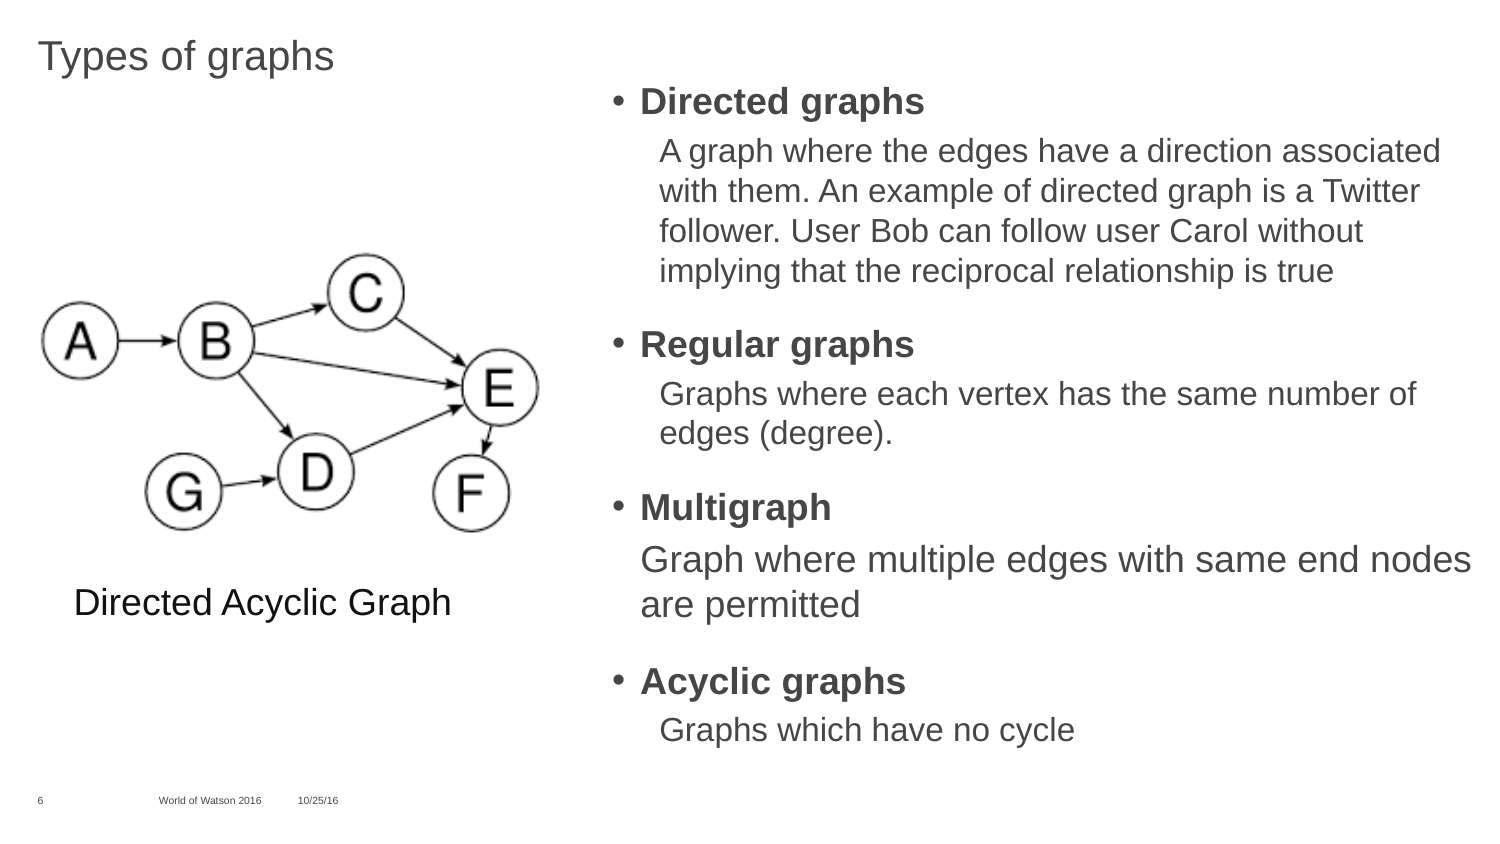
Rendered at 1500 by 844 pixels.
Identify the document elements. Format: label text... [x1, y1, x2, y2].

picture [36, 246, 572, 568]
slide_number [298, 773, 448, 807]
slide_number 6 [37, 773, 113, 807]
title Types of graphs [37, 28, 383, 245]
text_box Directed Acyclic Graph [58, 577, 468, 631]
list Directed graphs A graph where the edges have a direction associated with them. An example of directed graph is a Twitter follower. User Bob can follow user Carol without implying that the reciprocal relationship is true Regular graphs Graphs where each vertex has the same number of edges (degree). Multigraph Graph where multiple edges with same end nodes are permitted Acyclic graphs Graphs which have no cycle [612, 77, 1477, 790]
title Types of graphs [37, 576, 383, 741]
footer World of Watson 2016 [158, 773, 298, 807]
